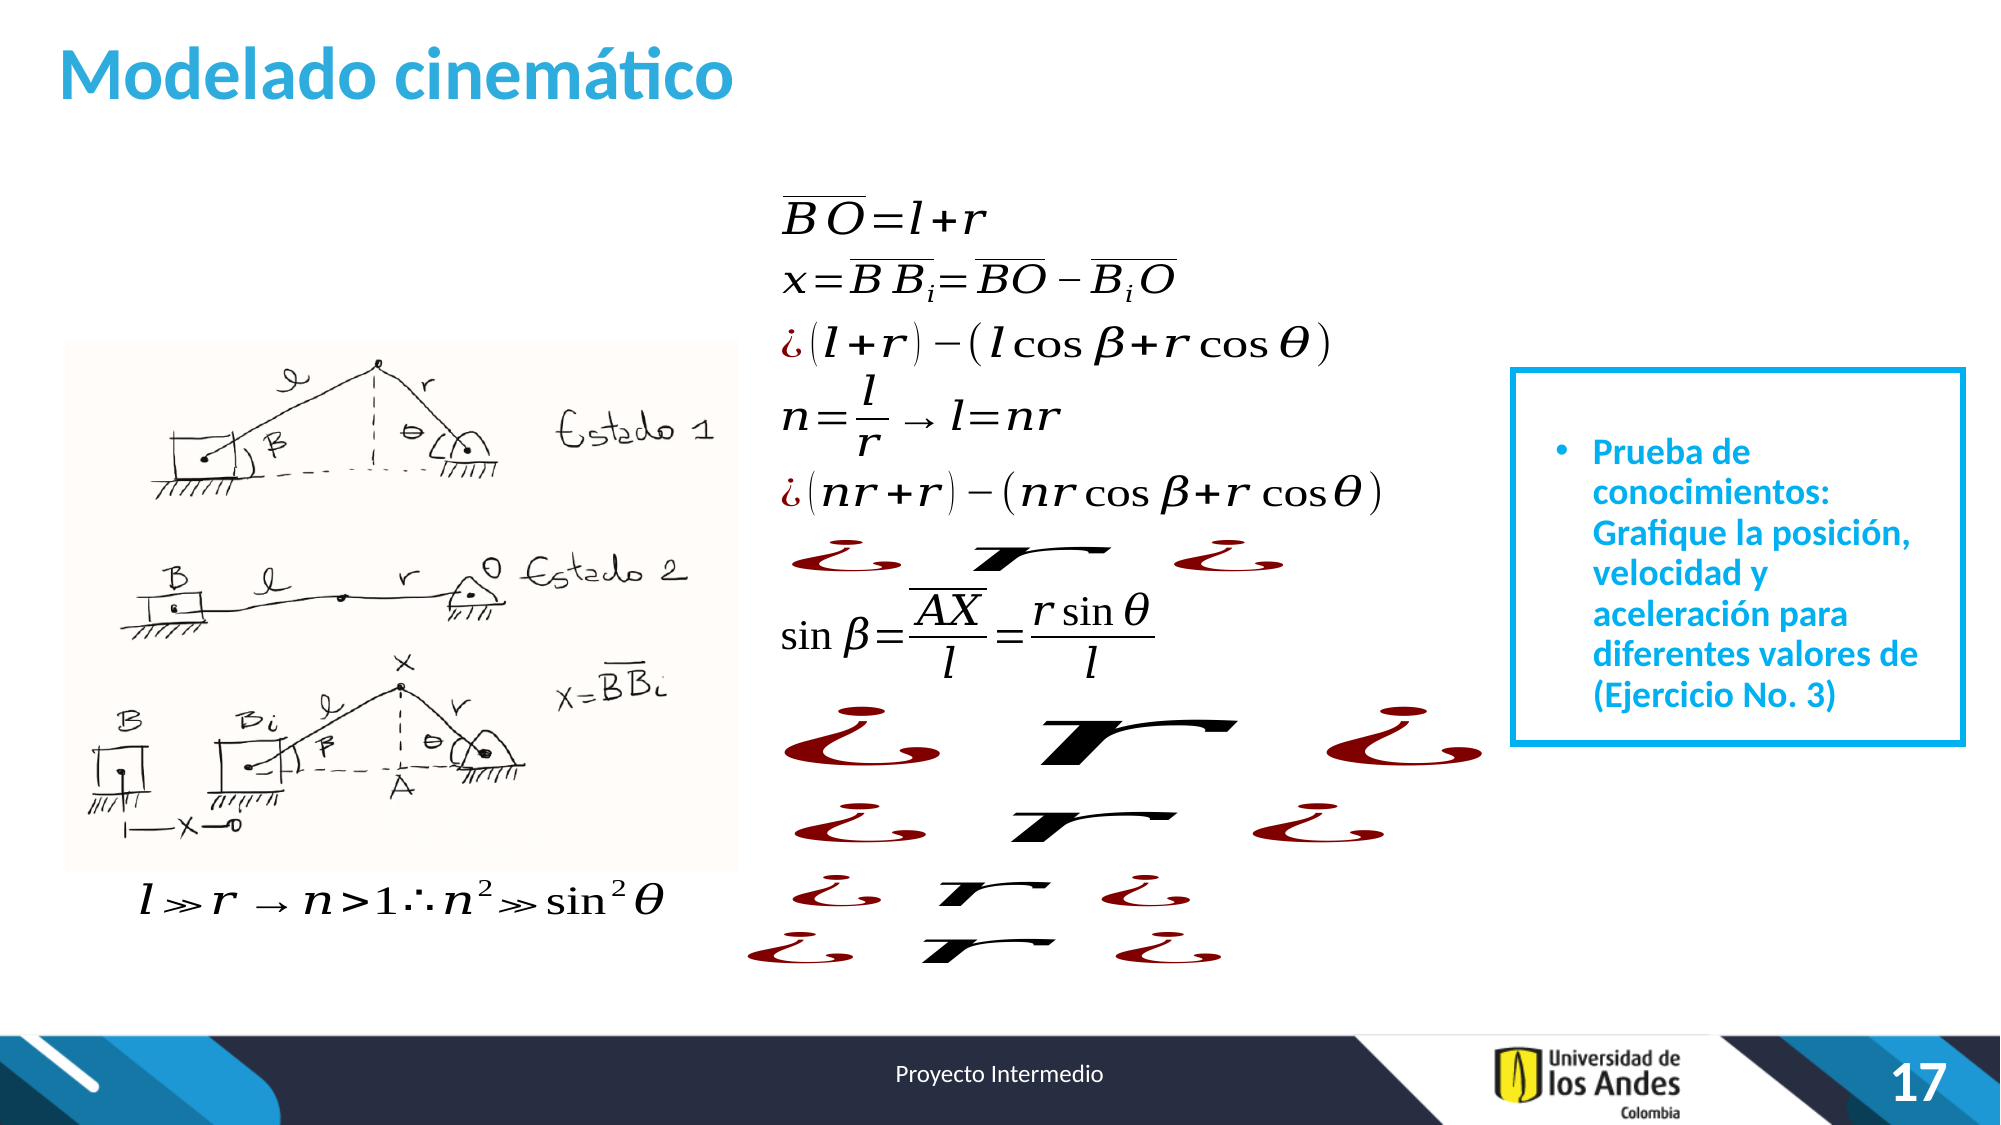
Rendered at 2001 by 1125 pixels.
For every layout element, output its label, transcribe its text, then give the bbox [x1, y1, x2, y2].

slide_number 17 [1513, 1048, 1964, 1109]
text_box [1512, 369, 1964, 744]
picture [0, 0, 2000, 1125]
title Modelado cinemático [43, 30, 1769, 120]
footer Proyecto Intermedio [662, 1042, 1338, 1103]
